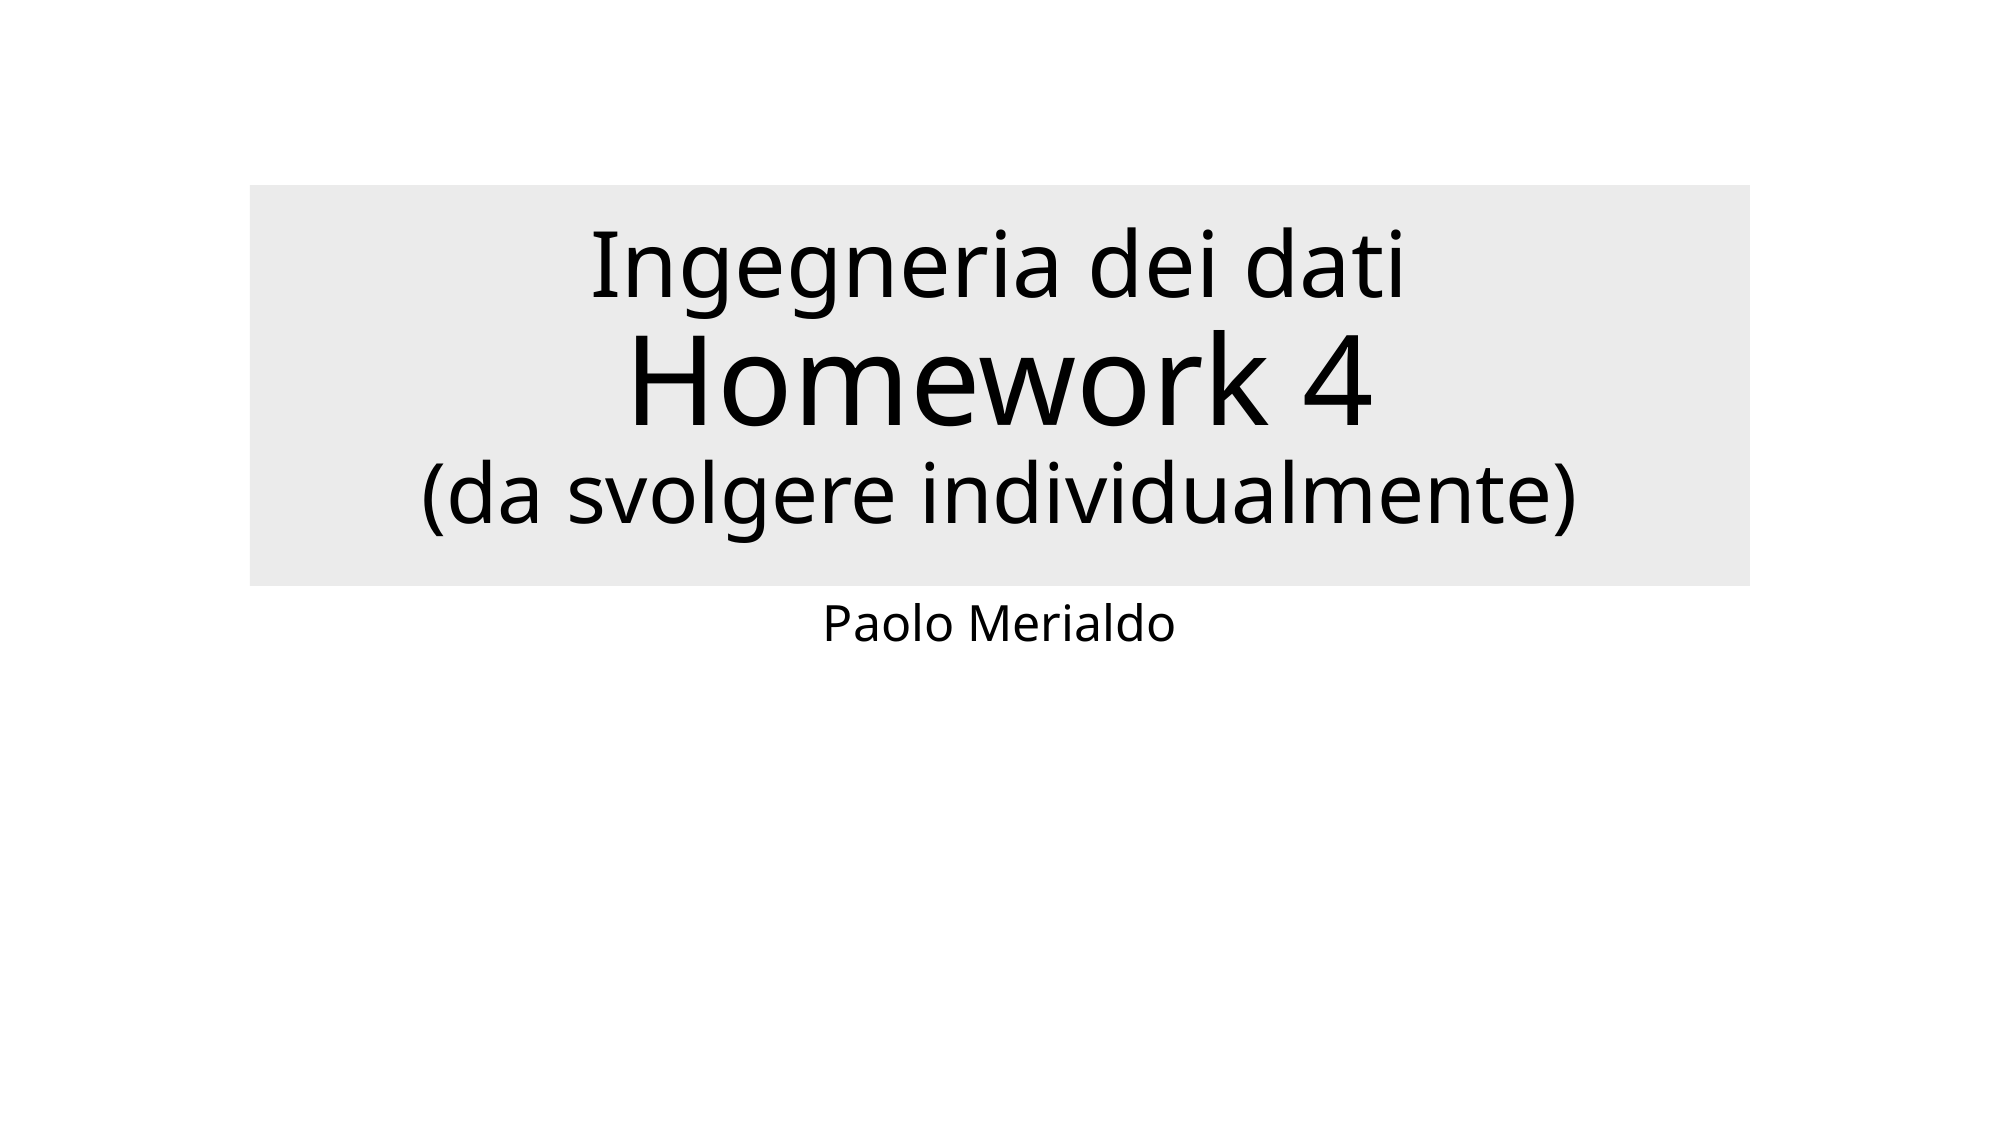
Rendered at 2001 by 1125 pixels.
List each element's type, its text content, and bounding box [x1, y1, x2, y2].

title Ingegneria dei dati Homework 4 (da svolgere individualmente) [249, 184, 1750, 576]
subtitle Paolo Merialdo [249, 590, 1750, 863]
